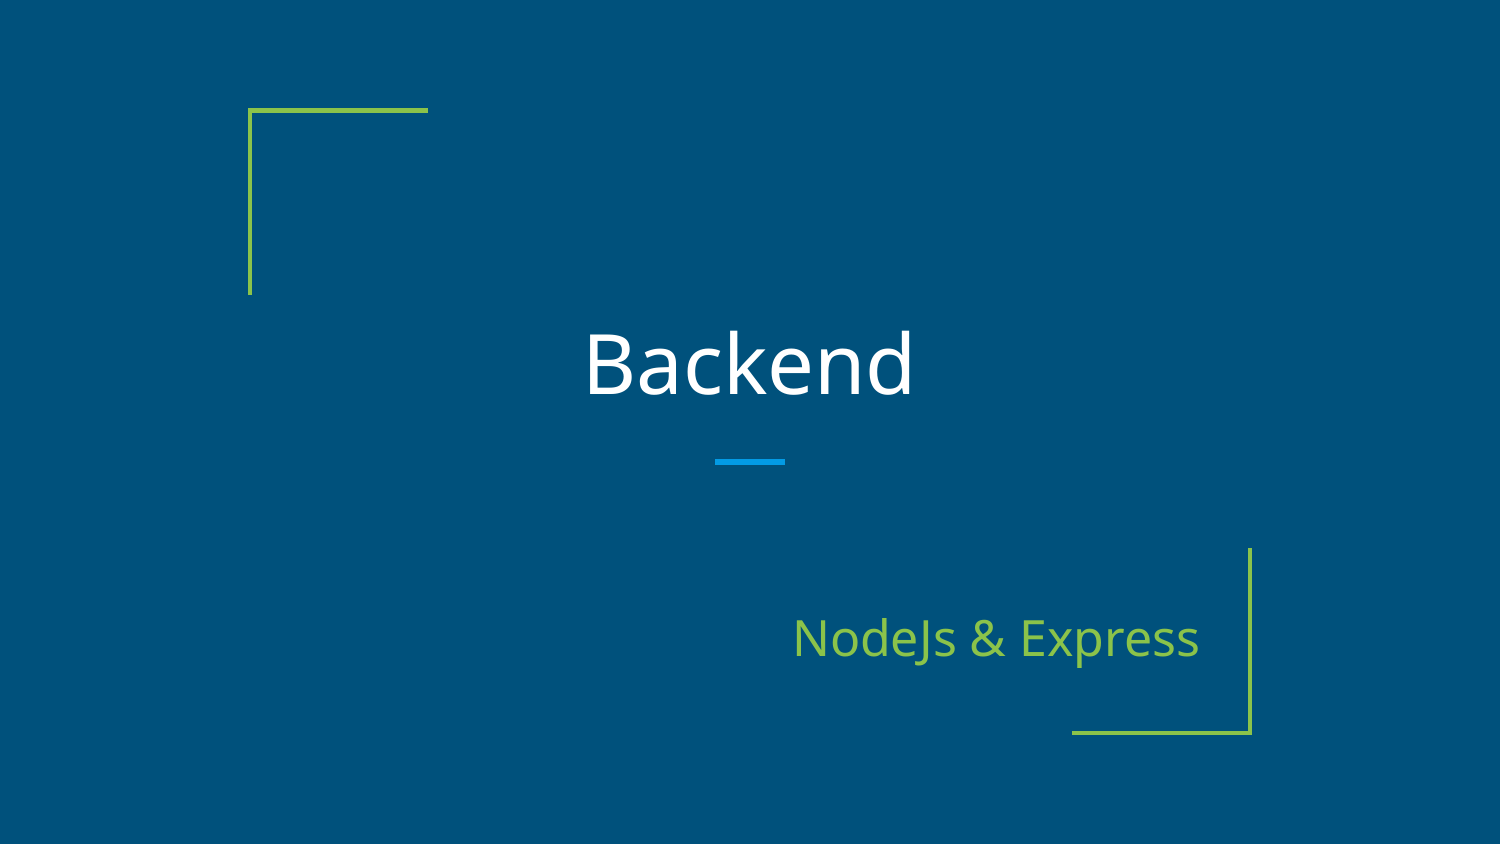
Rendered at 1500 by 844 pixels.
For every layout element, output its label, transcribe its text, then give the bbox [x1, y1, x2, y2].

subtitle NodeJs & Express [266, 588, 1216, 738]
title Backend [275, 195, 1225, 435]
